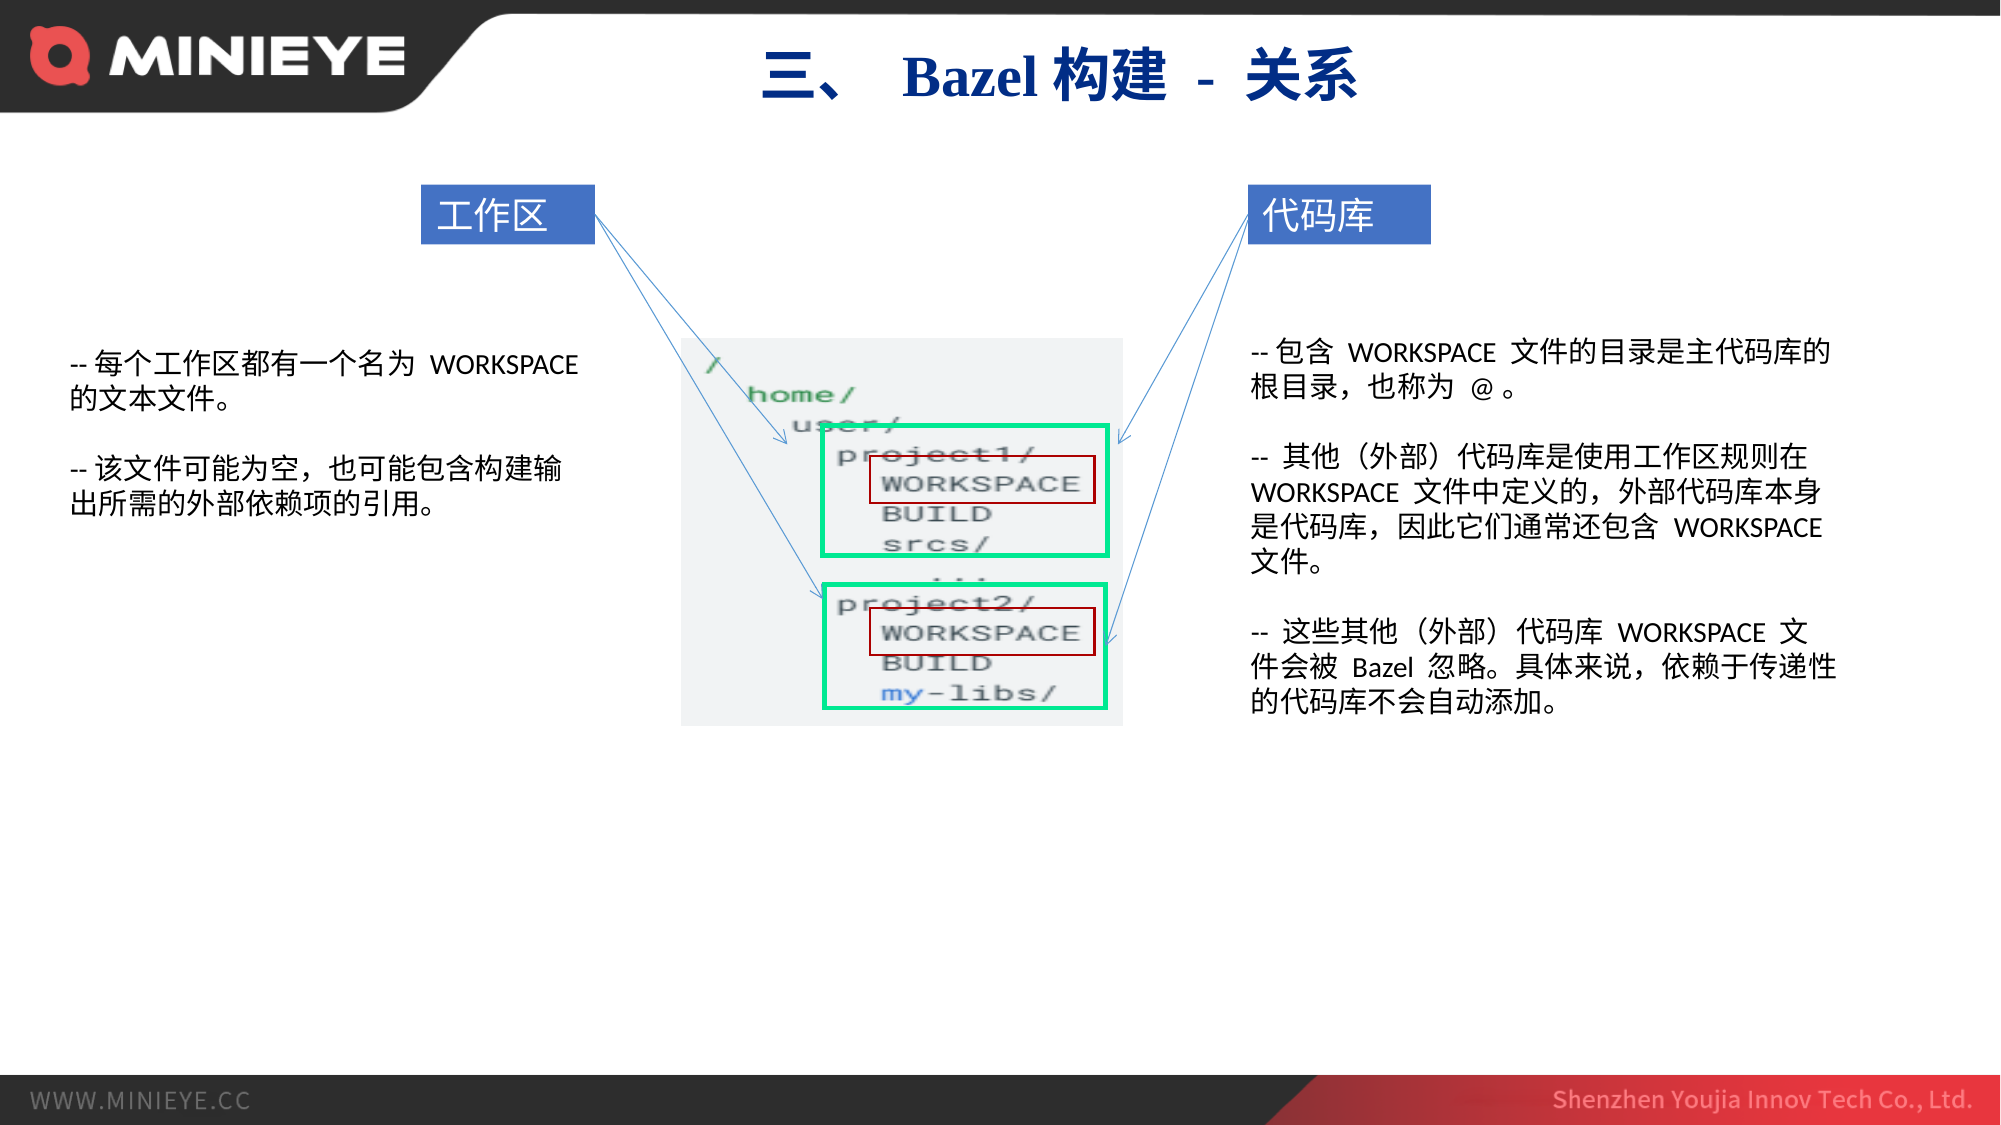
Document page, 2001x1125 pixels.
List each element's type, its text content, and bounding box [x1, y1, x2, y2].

text_box --包含 WORKSPACE 文件的目录是主代码库的根目录，也称为 @。 -- 其他（外部）代码库是使用工作区规则在 WORKSPACE 文件中定义的，外部代码库本身是代码库，因此它们通常还包含 WORKSPACE 文件。 -- 这些其他（外部）代码库 WORKSPACE 文件会被 Bazel 忽略。具体来说，依赖于传递性的代码库不会自动添加。 [1236, 326, 1853, 726]
text_box 三、 Bazel构建 - 关系 [574, 31, 1546, 116]
picture [0, 0, 2001, 1125]
text_box 代码库 [1248, 184, 1431, 245]
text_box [1117, 214, 1248, 219]
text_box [1105, 219, 1248, 647]
text_box 工作区 [421, 184, 595, 245]
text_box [594, 214, 823, 600]
text_box --每个工作区都有一个名为 WORKSPACE 的文本文件。 --该文件可能为空，也可能包含构建输出所需的外部依赖项的引用。 [55, 338, 594, 528]
